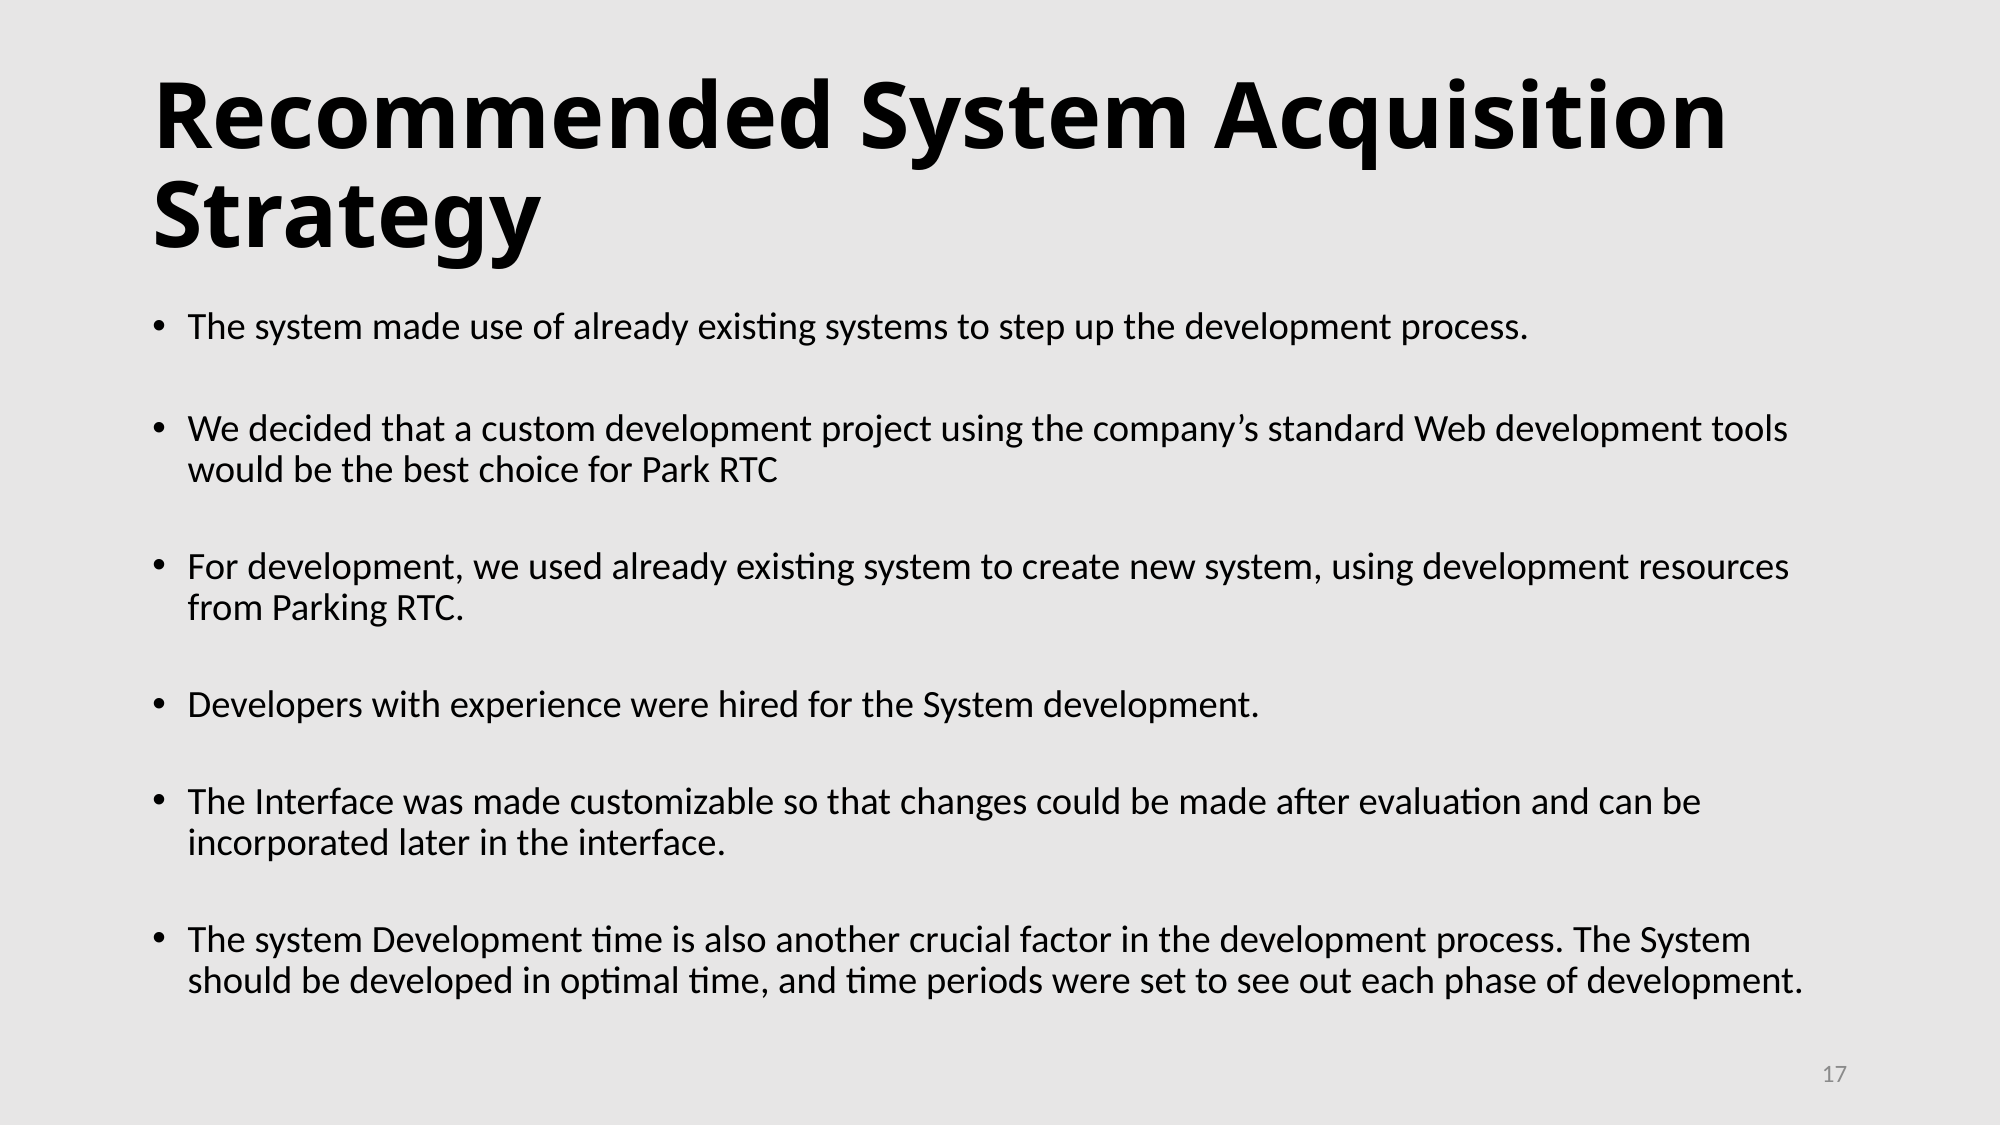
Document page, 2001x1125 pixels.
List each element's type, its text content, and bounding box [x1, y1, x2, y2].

title Recommended System Acquisition Strategy [137, 59, 1863, 278]
list The system made use of already existing systems to step up the development process. We decided that a custom development project using the company’s standard Web development tools would be the best choice for Park RTC For development, we used already existing system to create new system, using development resources from Parking RTC. Developers with experience were hired for the System development. The Interface was made customizable so that changes could be made after evaluation and can be incorporated later in the interface. The system Development time is also another crucial factor in the development process. The System should be developed in optimal time, and time periods were set to see out each phase of development. [137, 299, 1863, 1014]
slide_number 17 [1412, 1042, 1863, 1103]
